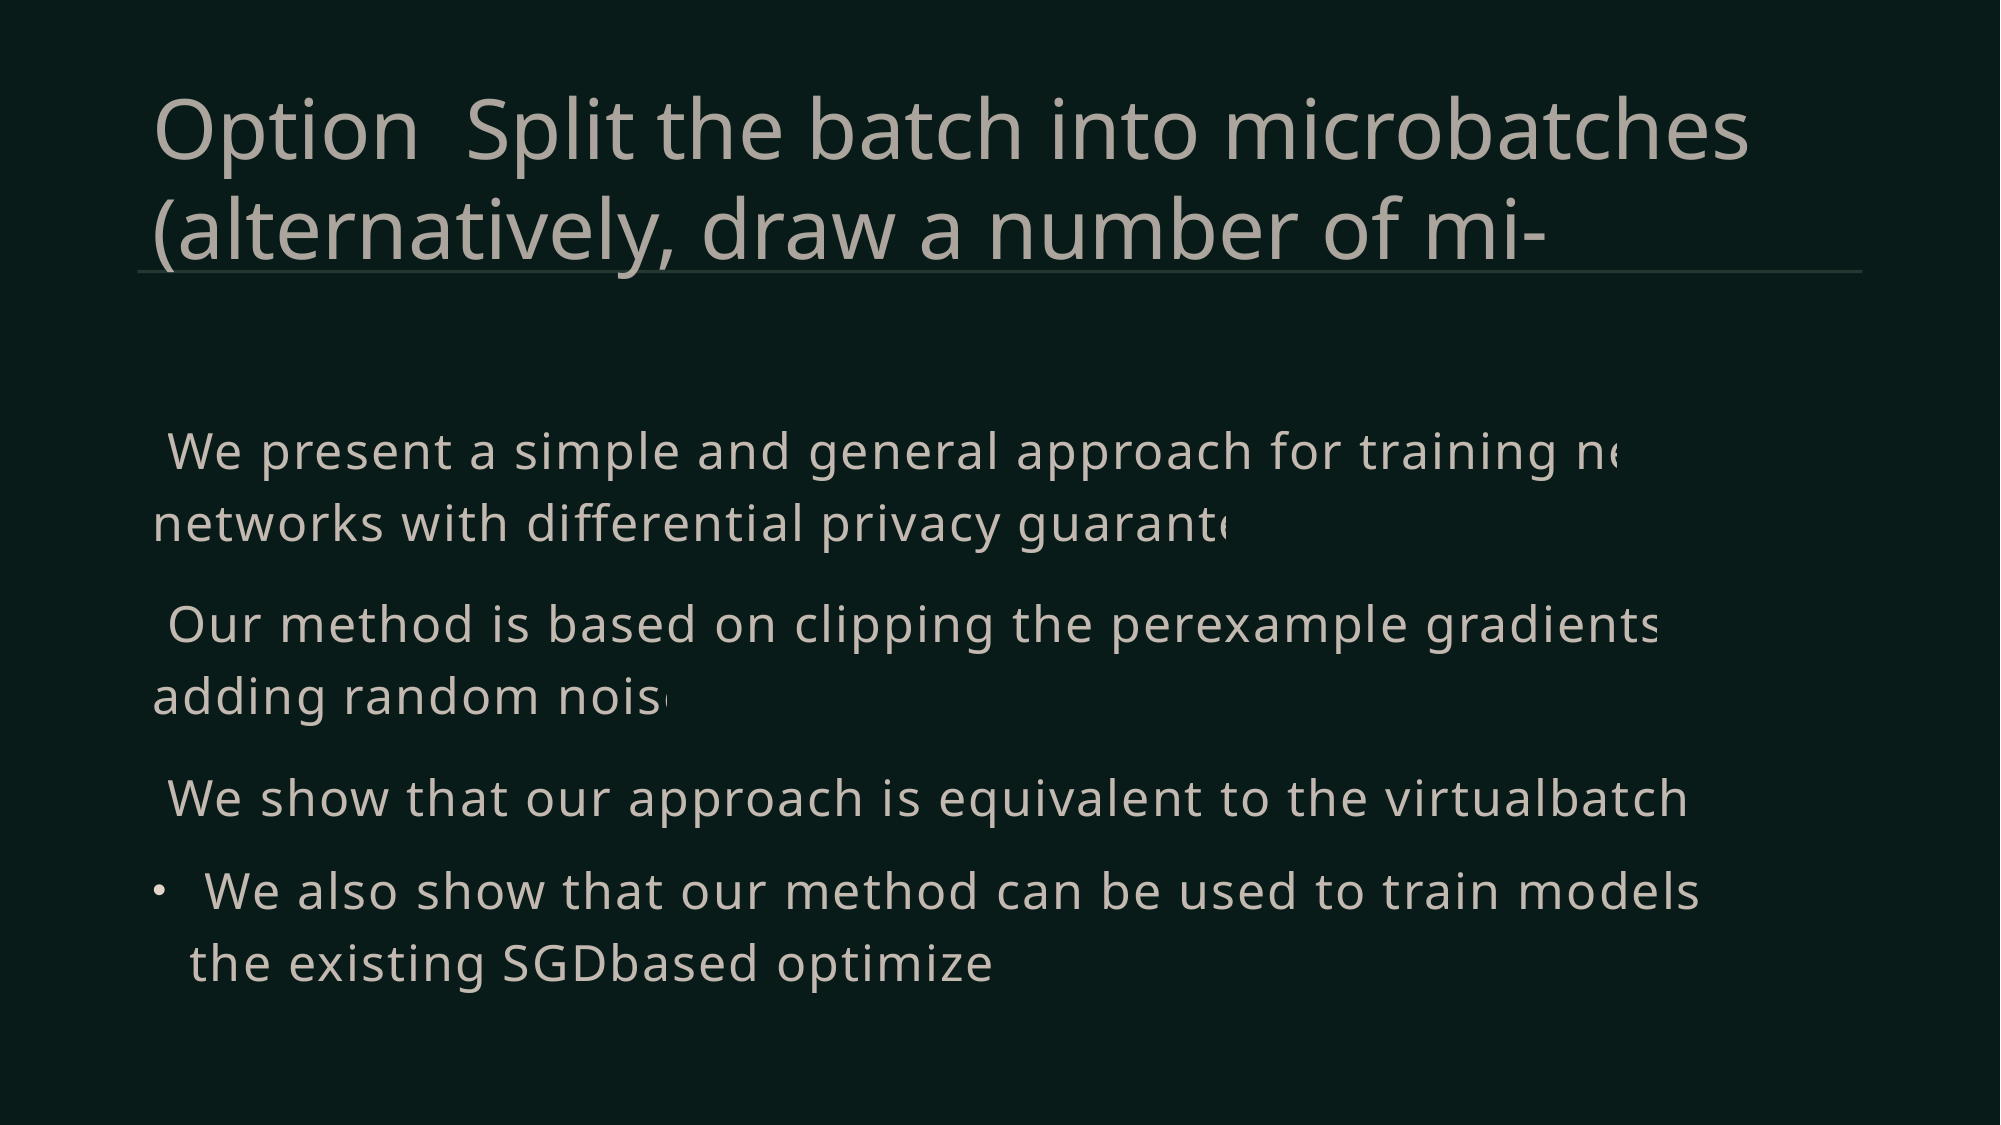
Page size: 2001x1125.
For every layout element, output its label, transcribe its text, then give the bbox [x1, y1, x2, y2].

title Option Split the batch into microbatches (alternatively, draw a number of mi- [137, 108, 1863, 244]
list We present a simple and general approach for training neural networks with differential privacy guarantees. Our method is based on clipping the perexample gradients and adding random noise. We show that our approach is equivalent to the virtualbatch SGD. We also show that our method can be used to train models with the existing SGDbased optimizers. [137, 399, 1863, 982]
